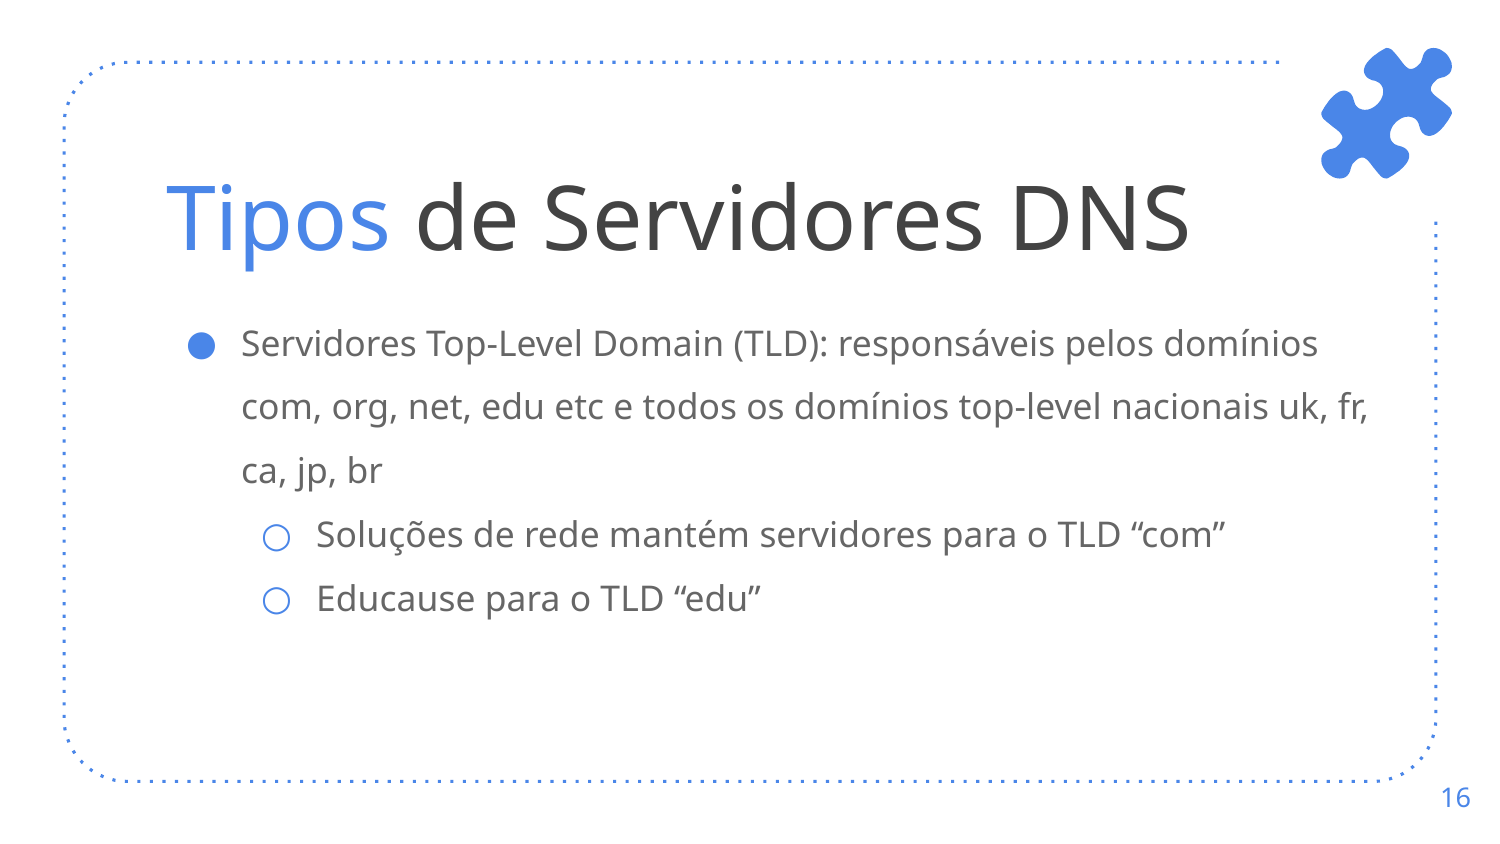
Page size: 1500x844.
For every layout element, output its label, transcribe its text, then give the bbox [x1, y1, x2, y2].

slide_number ‹#› [1411, 753, 1500, 844]
title Tipos de Servidores DNS [151, 146, 1278, 284]
text_box [1321, 47, 1452, 179]
list Servidores Top-Level Domain (TLD): responsáveis pelos domínios com, org, net, edu etc e todos os domínios top-level nacionais uk, fr, ca, jp, br Soluções de rede mantém servidores para o TLD “com” Educause para o TLD “edu” [151, 284, 1412, 673]
